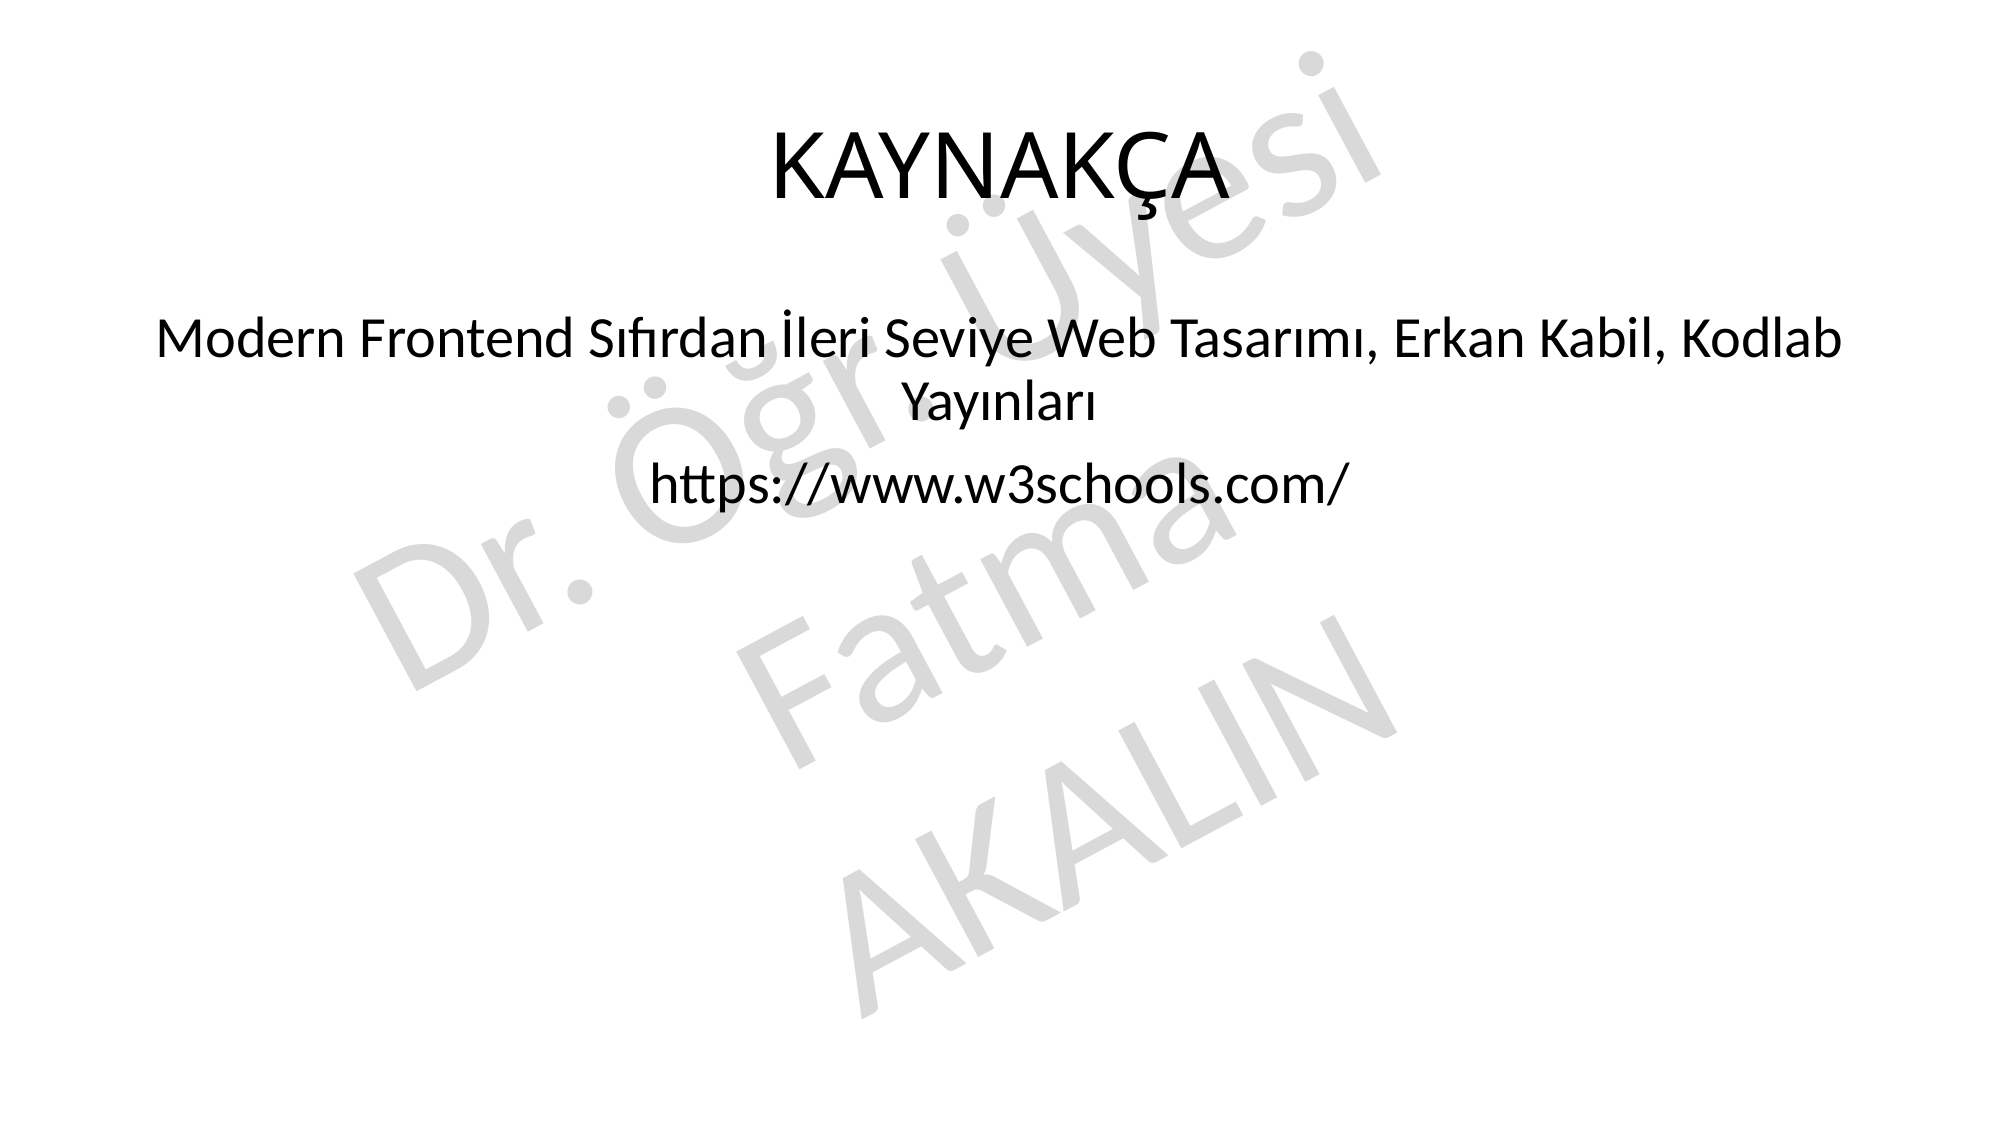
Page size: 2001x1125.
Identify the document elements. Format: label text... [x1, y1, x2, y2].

title KAYNAKÇA [137, 59, 1863, 278]
list Modern Frontend Sıfırdan İleri Seviye Web Tasarımı, Erkan Kabil, Kodlab Yayınları https://www.w3schools.com/ [137, 299, 1863, 1014]
